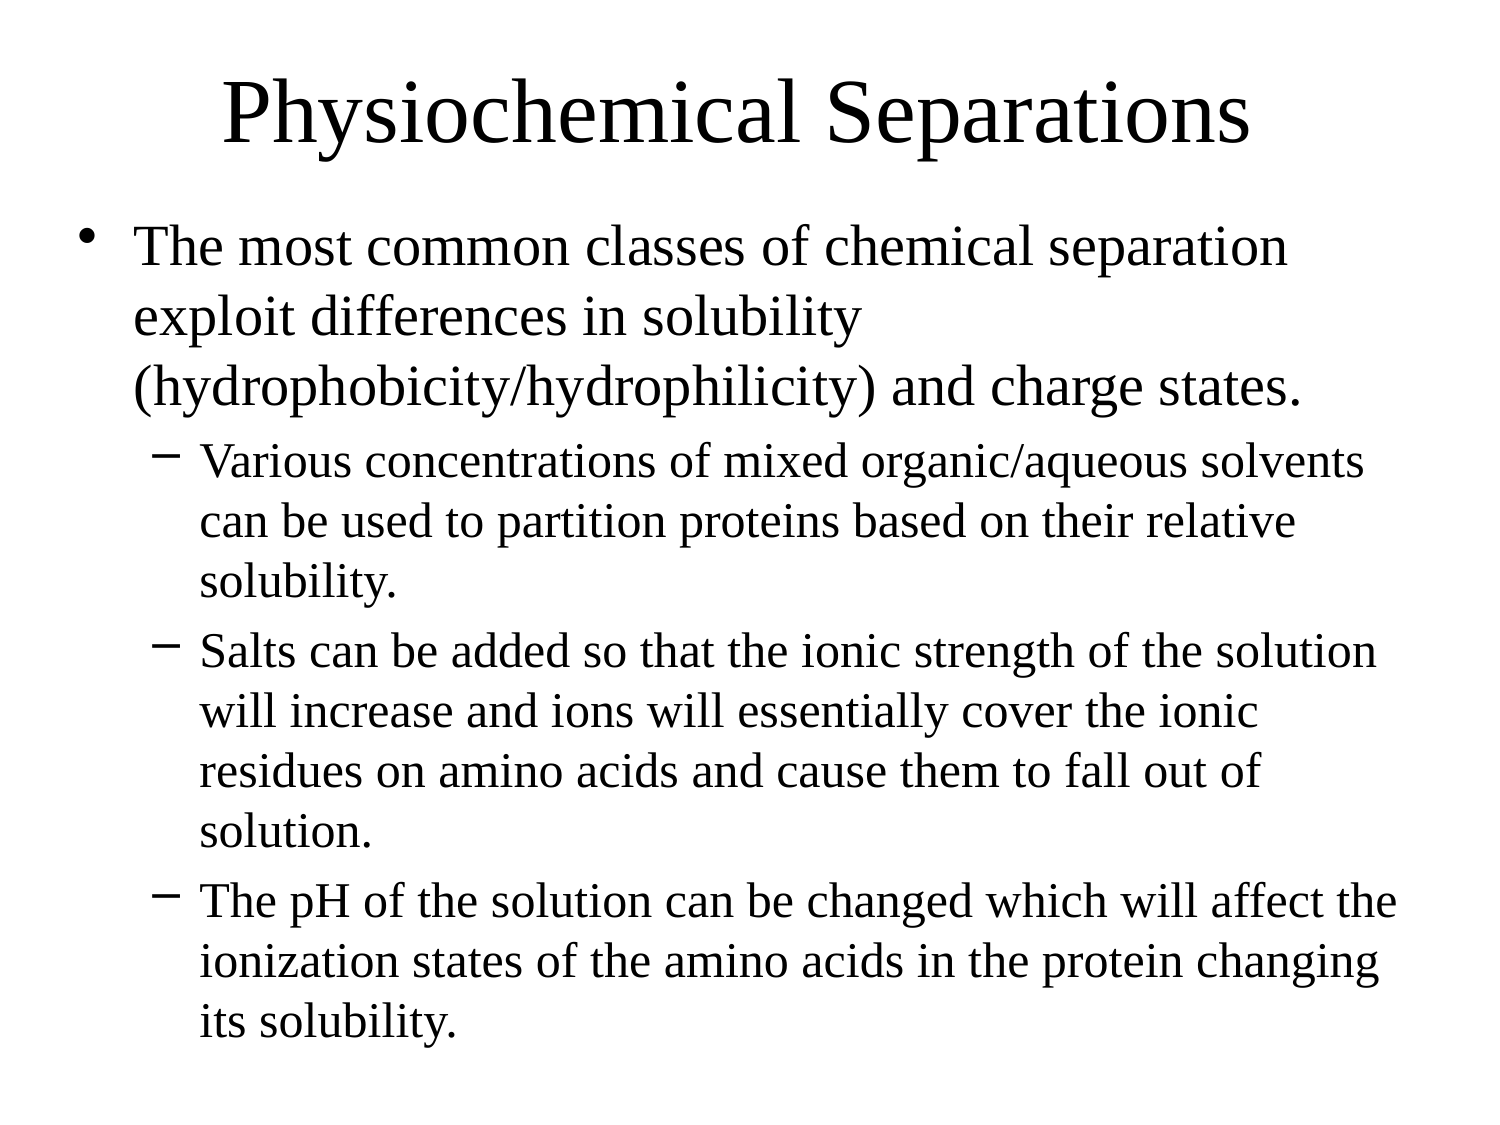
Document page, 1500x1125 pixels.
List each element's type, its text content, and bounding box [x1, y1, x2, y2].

title Physiochemical Separations [99, 37, 1376, 176]
list The most common classes of chemical separation exploit differences in solubility (hydrophobicity/hydrophilicity) and charge states. Various concentrations of mixed organic/aqueous solvents can be used to partition proteins based on their relative solubility. Salts can be added so that the ionic strength of the solution will increase and ions will essentially cover the ionic residues on amino acids and cause them to fall out of solution. The pH of the solution can be changed which will affect the ionization states of the amino acids in the protein changing its solubility. [62, 199, 1438, 1088]
